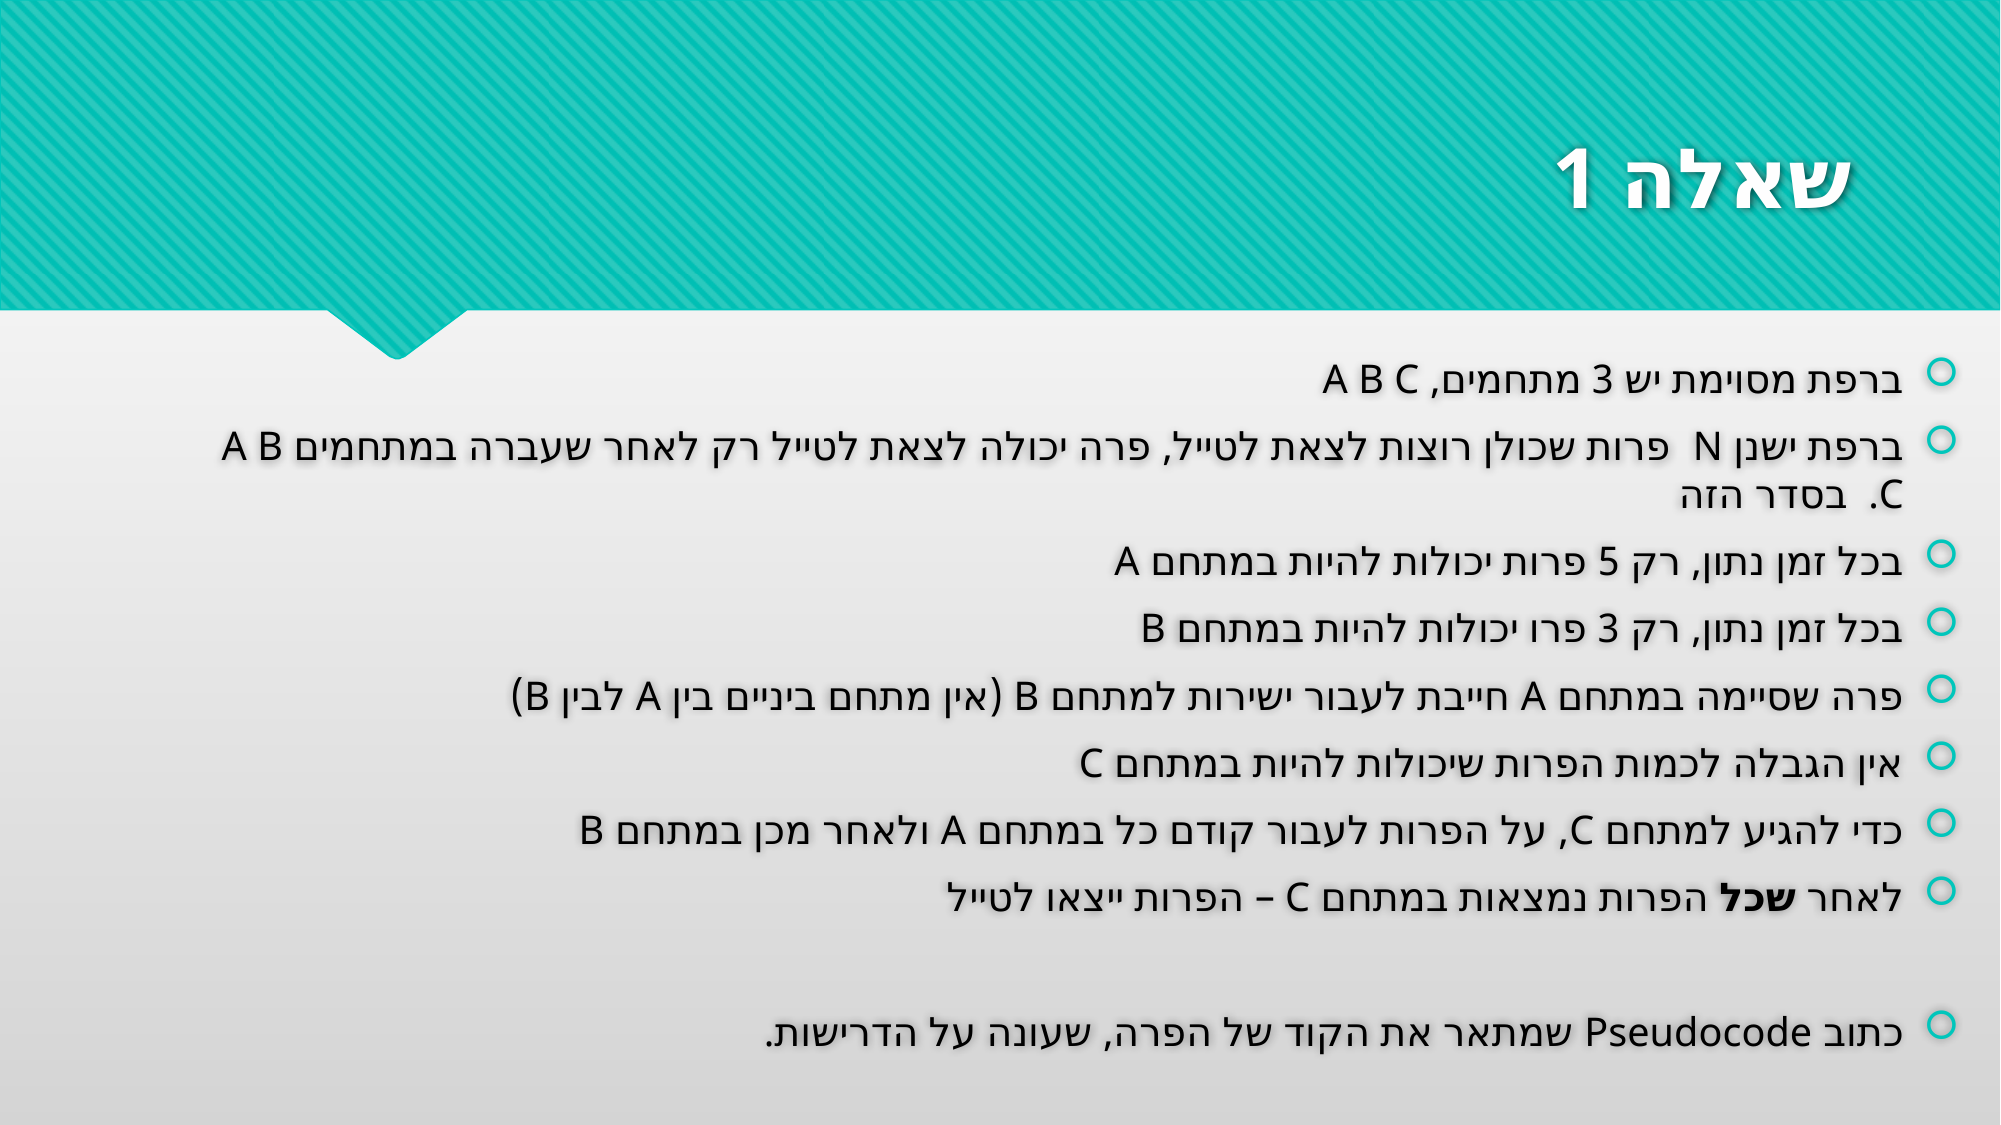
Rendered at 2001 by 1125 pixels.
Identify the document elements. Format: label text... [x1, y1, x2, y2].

list ברפת מסוימת יש 3 מתחמים, A B C ברפת ישנן N פרות שכולן רוצות לצאת לטייל, פרה יכולה לצאת לטייל רק לאחר שעברה במתחמים A B C. בסדר הזה בכל זמן נתון, רק 5 פרות יכולות להיות במתחם A בכל זמן נתון, רק 3 פרו יכולות להיות במתחם B פרה שסיימה במתחם A חייבת לעבור ישירות למתחם B (אין מתחם ביניים בין A לבין B) אין הגבלה לכמות הפרות שיכולות להיות במתחם C כדי להגיע למתחם C, על הפרות לעבור קודם כל במתחם A ולאחר מכן במתחם B לאחר שכל הפרות נמצאות במתחם C – הפרות ייצאו לטייל כתוב Pseudocode שמתאר את הקוד של הפרה, שעונה על הדרישות. [161, 344, 1973, 1064]
title שאלה 1 [132, 73, 1868, 233]
